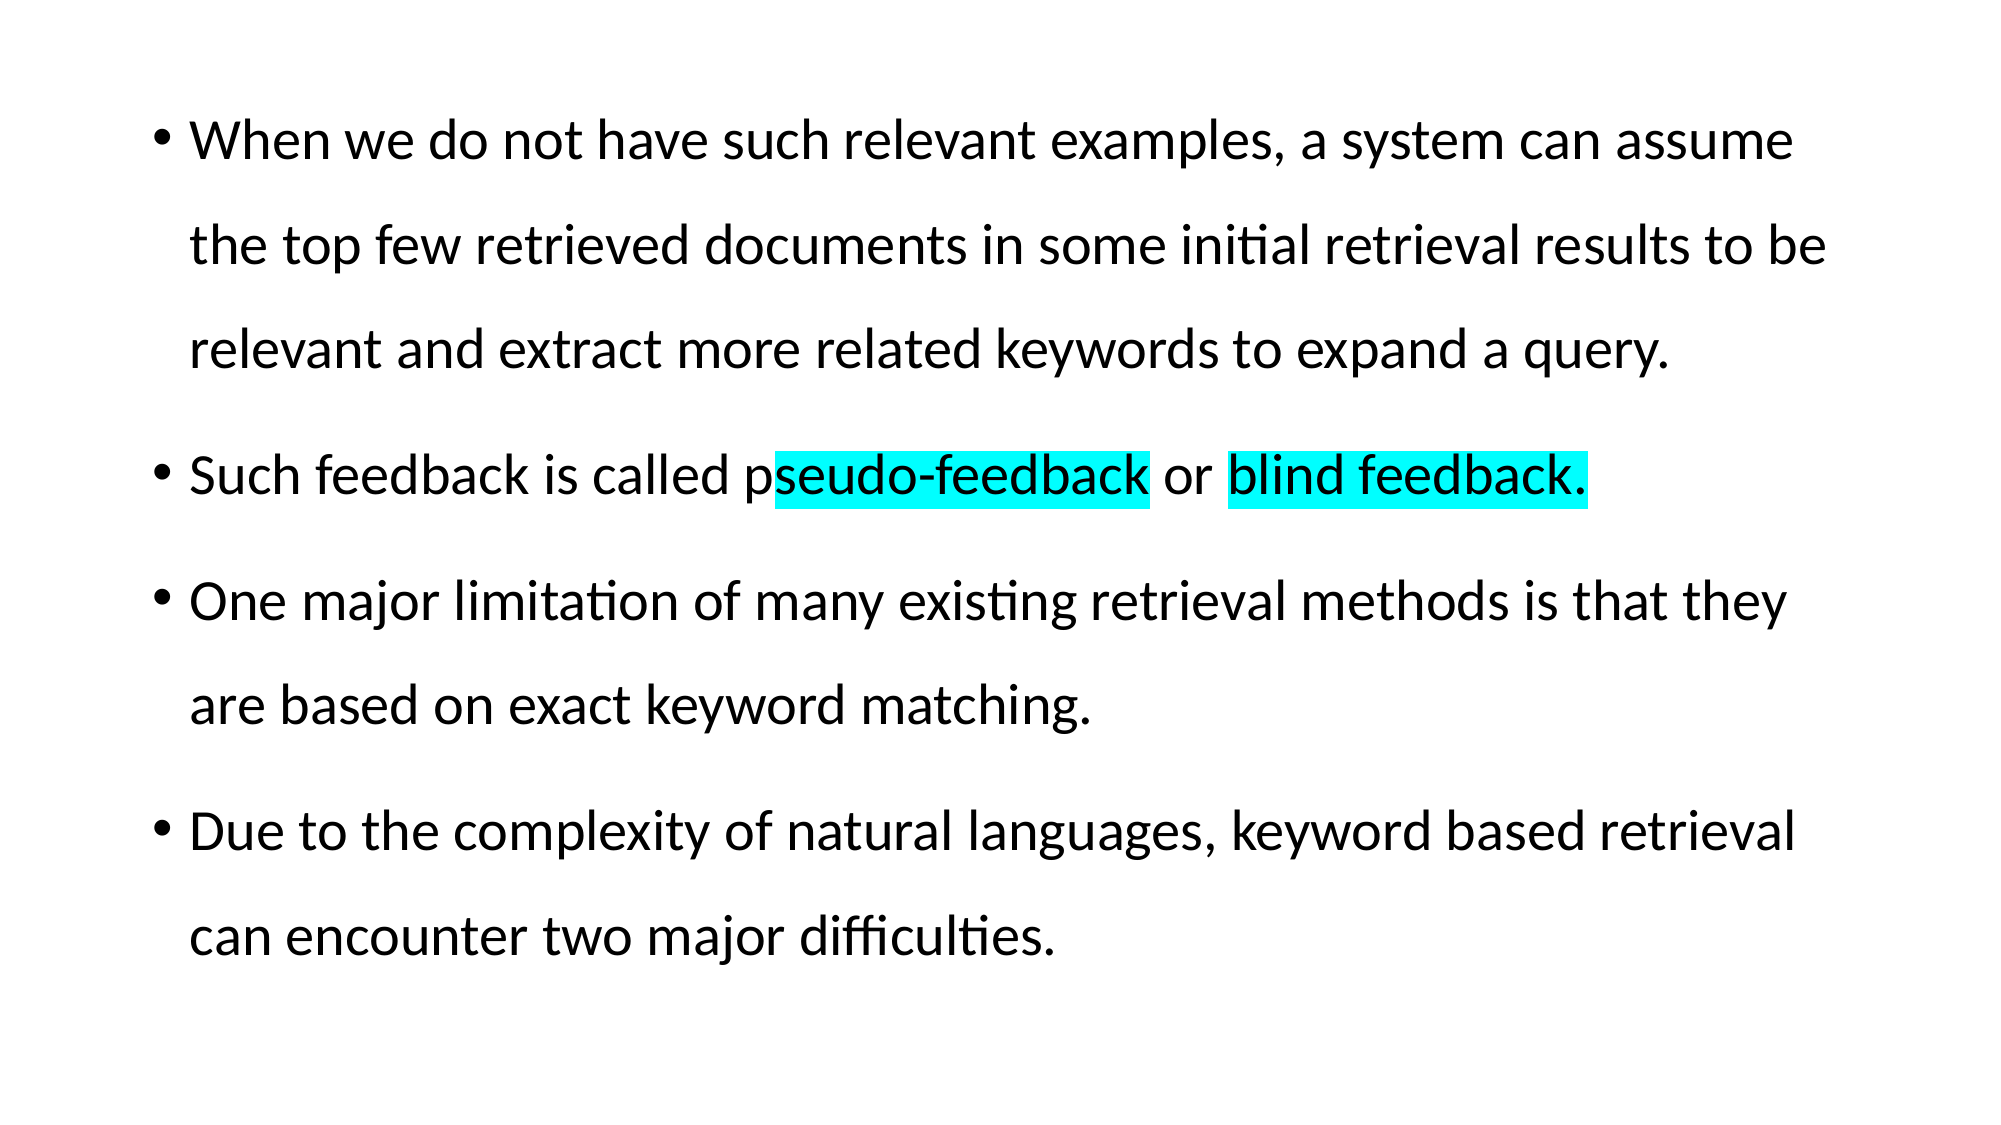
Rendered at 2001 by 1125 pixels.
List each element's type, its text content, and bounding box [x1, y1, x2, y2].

list When we do not have such relevant examples, a system can assume the top few retrieved documents in some initial retrieval results to be relevant and extract more related keywords to expand a query. Such feedback is called pseudo-feedback or blind feedback. One major limitation of many existing retrieval methods is that they are based on exact keyword matching. Due to the complexity of natural languages, keyword based retrieval can encounter two major difficulties. [137, 58, 1863, 1083]
